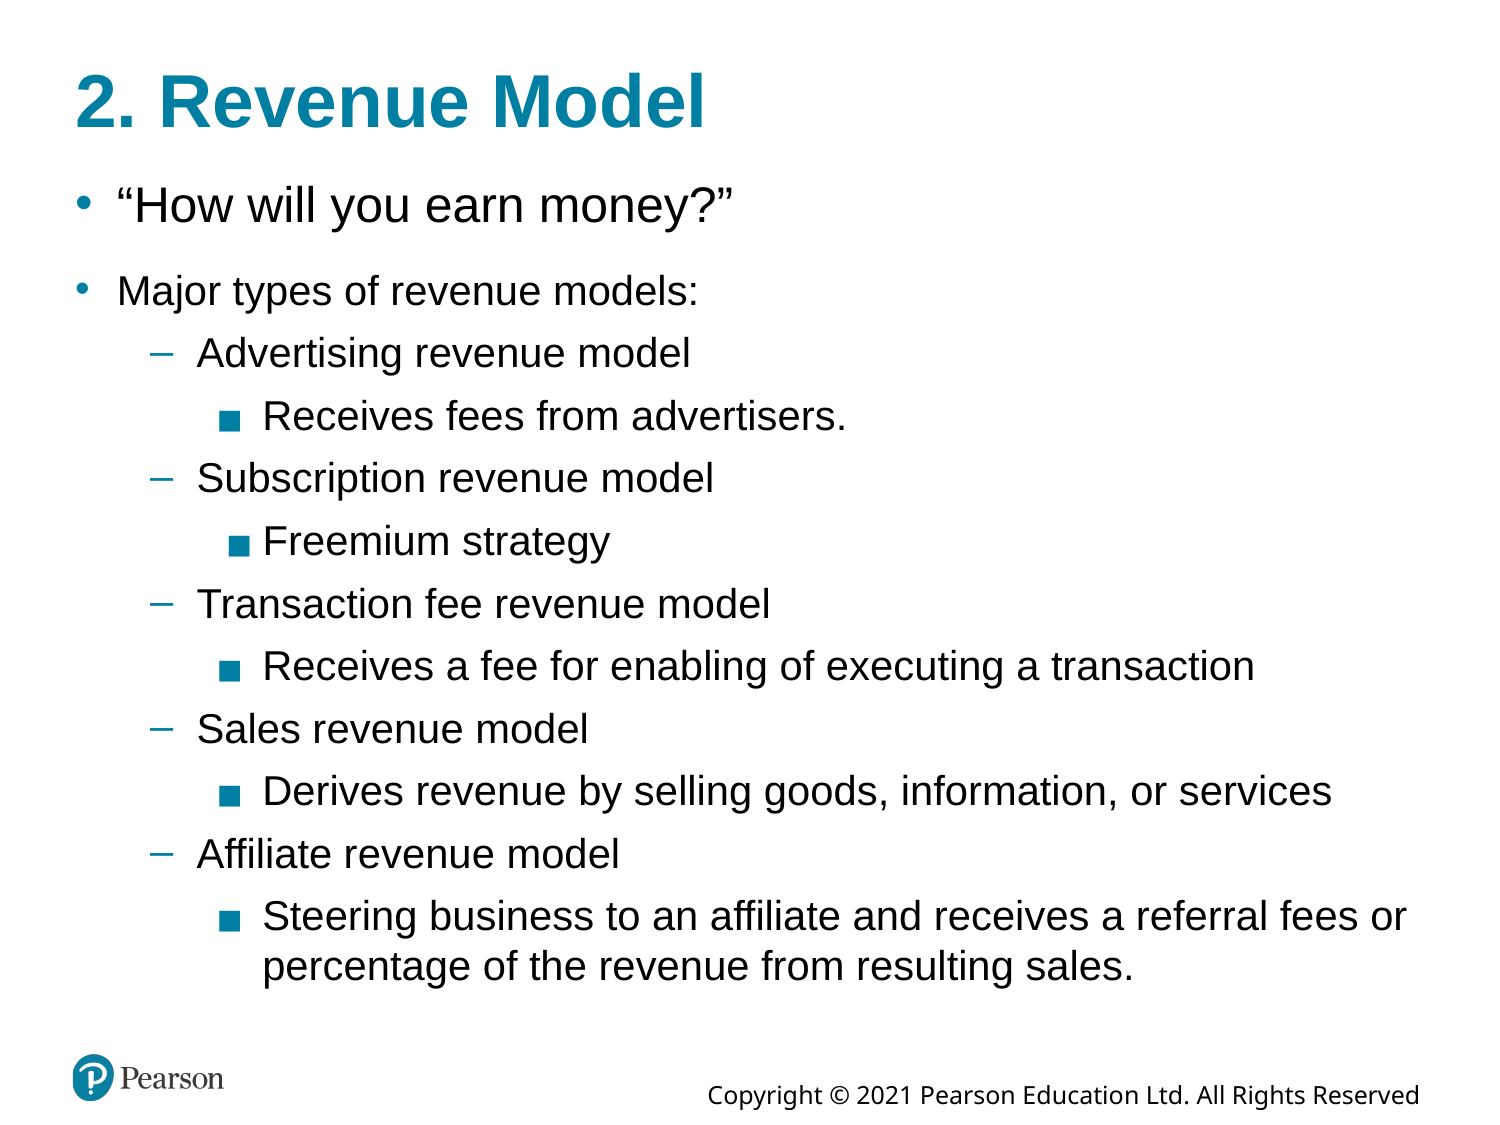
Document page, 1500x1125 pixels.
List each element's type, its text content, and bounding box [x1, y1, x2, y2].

picture [72, 1054, 88, 1070]
title 2. Revenue Model [75, 35, 1425, 143]
picture [98, 1054, 224, 1101]
picture [72, 1087, 83, 1101]
list “How will you earn money?” Major types of revenue models: Advertising revenue model Receives fees from advertisers. Subscription revenue model Freemium strategy Transaction fee revenue model Receives a fee for enabling of executing a transaction Sales revenue model Derives revenue by selling goods, information, or services Affiliate revenue model Steering business to an affiliate and receives a referral fees or percentage of the revenue from resulting sales. [75, 172, 1474, 1030]
picture [80, 1063, 106, 1088]
